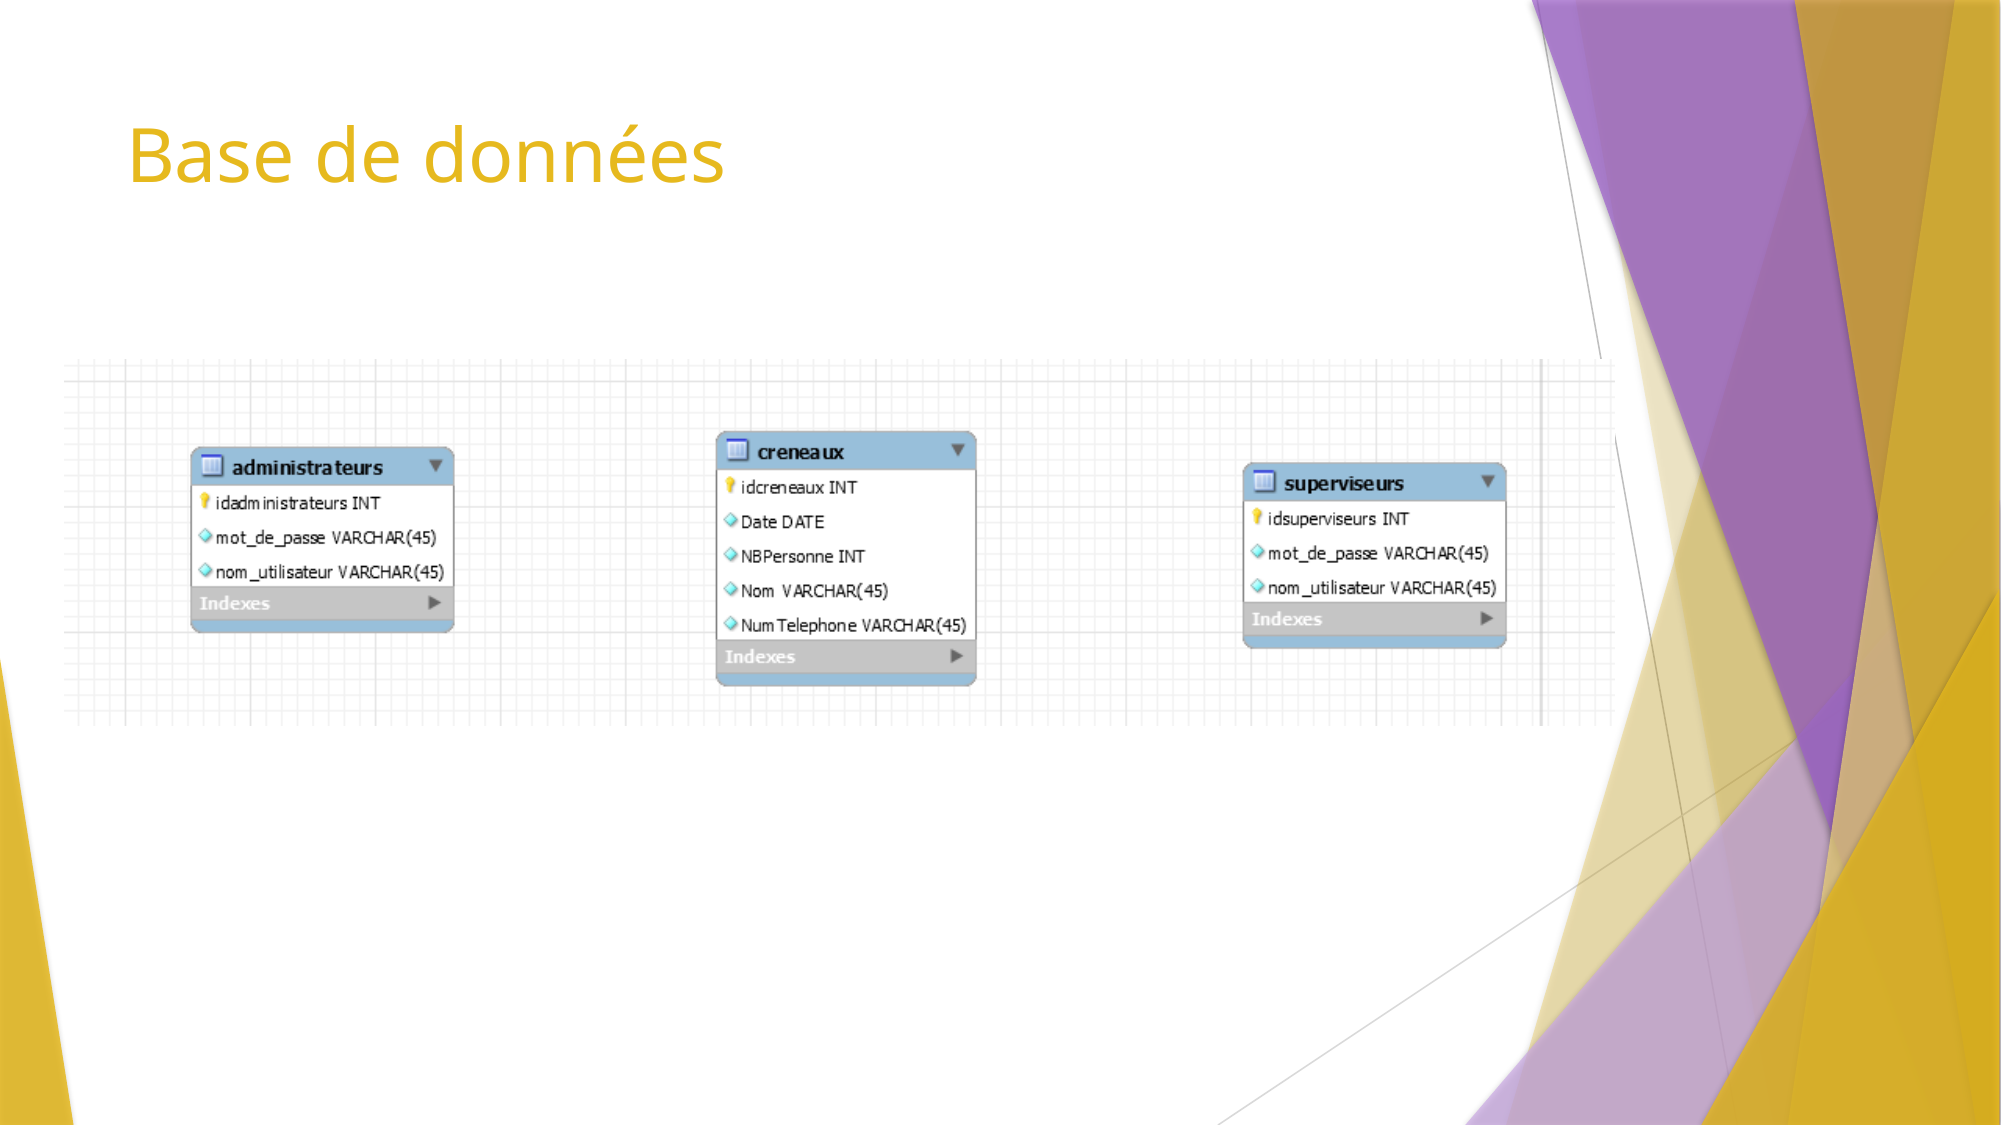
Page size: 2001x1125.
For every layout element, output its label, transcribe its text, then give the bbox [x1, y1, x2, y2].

picture [64, 359, 1616, 726]
title Base de données [111, 99, 1522, 317]
